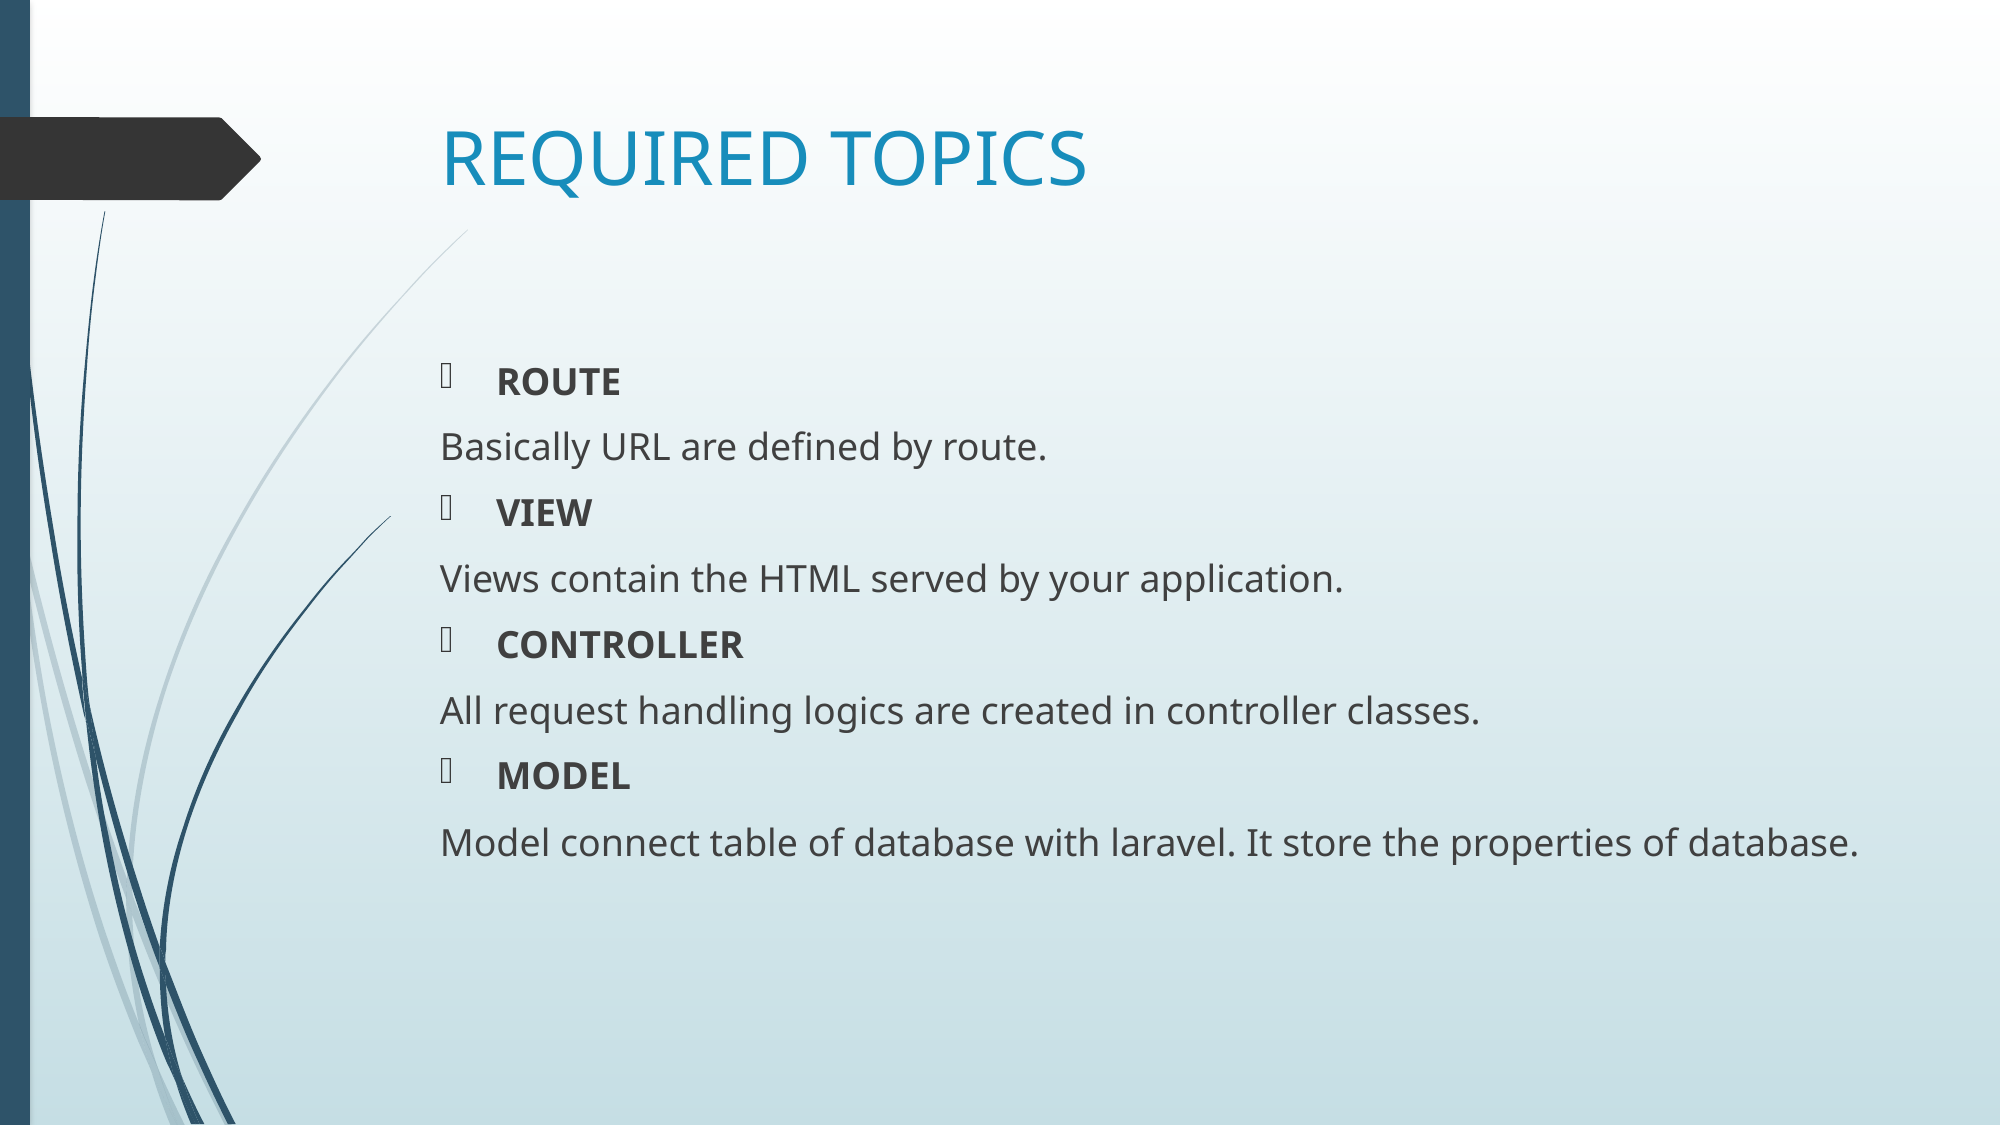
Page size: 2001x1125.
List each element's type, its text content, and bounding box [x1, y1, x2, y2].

list ROUTE Basically URL are defined by route. VIEW Views contain the HTML served by your application. CONTROLLER All request handling logics are created in controller classes. MODEL Model connect table of database with laravel. It store the properties of database. [424, 350, 1888, 970]
title REQUIRED TOPICS [425, 102, 1888, 313]
